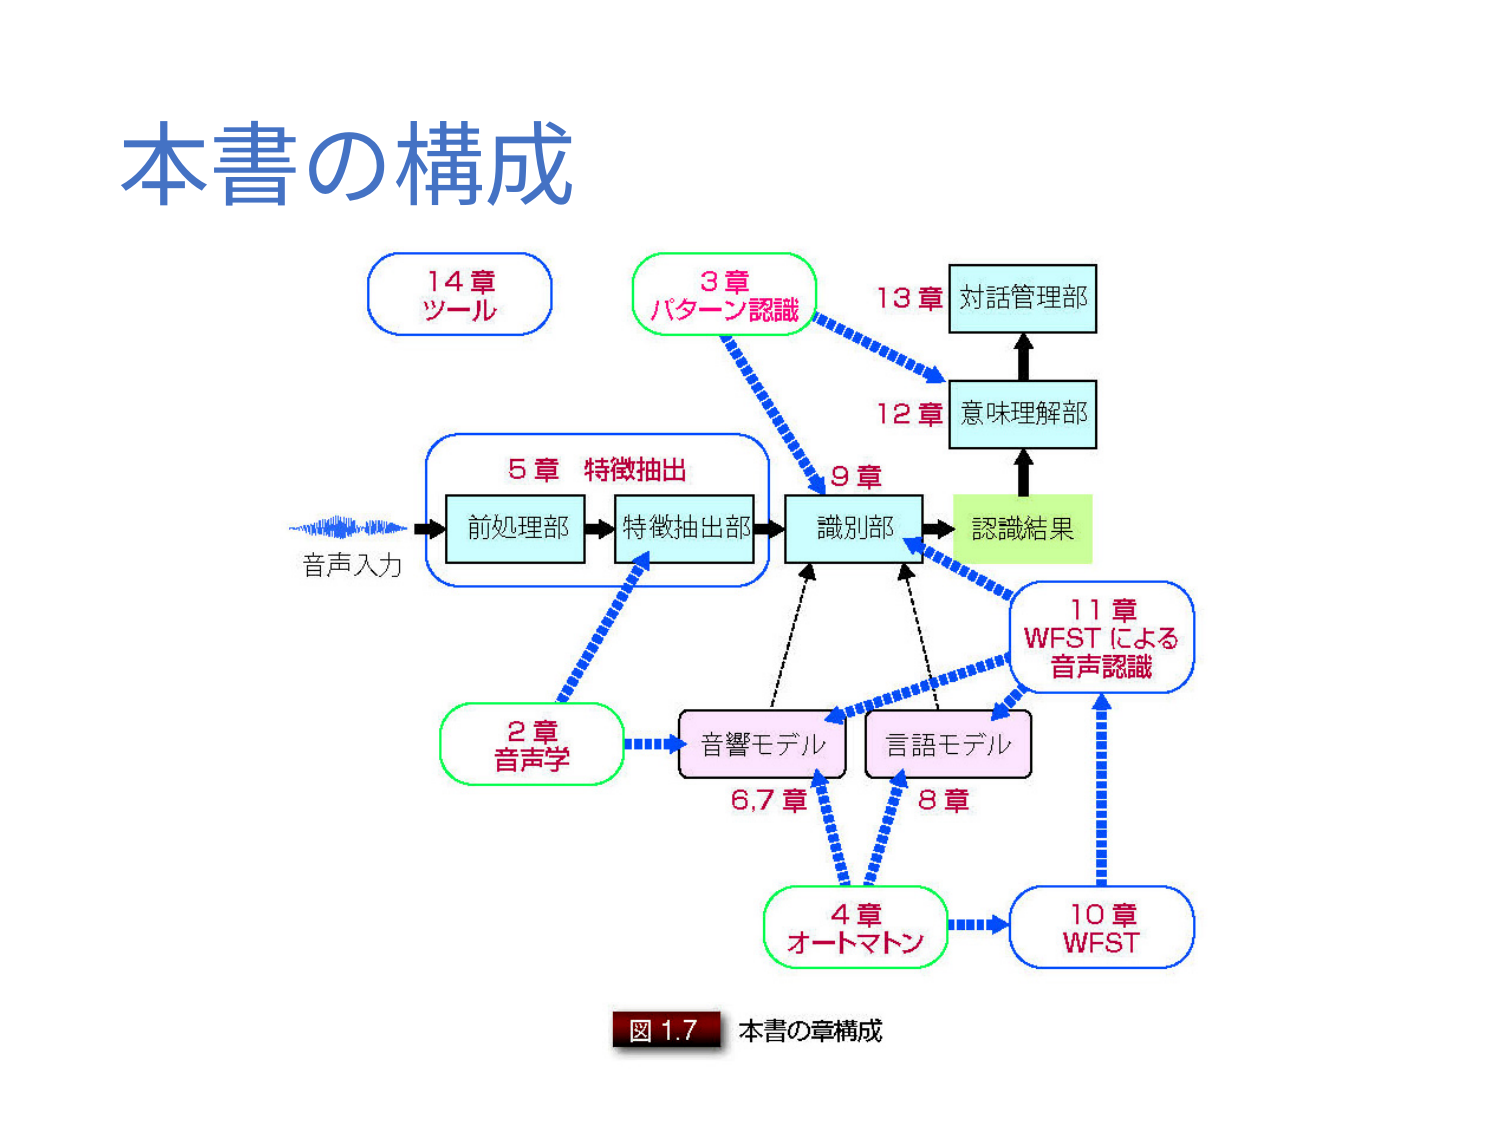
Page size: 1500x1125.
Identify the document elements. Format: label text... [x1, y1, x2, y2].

title 本書の構成 [103, 59, 1397, 278]
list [262, 218, 1231, 1079]
